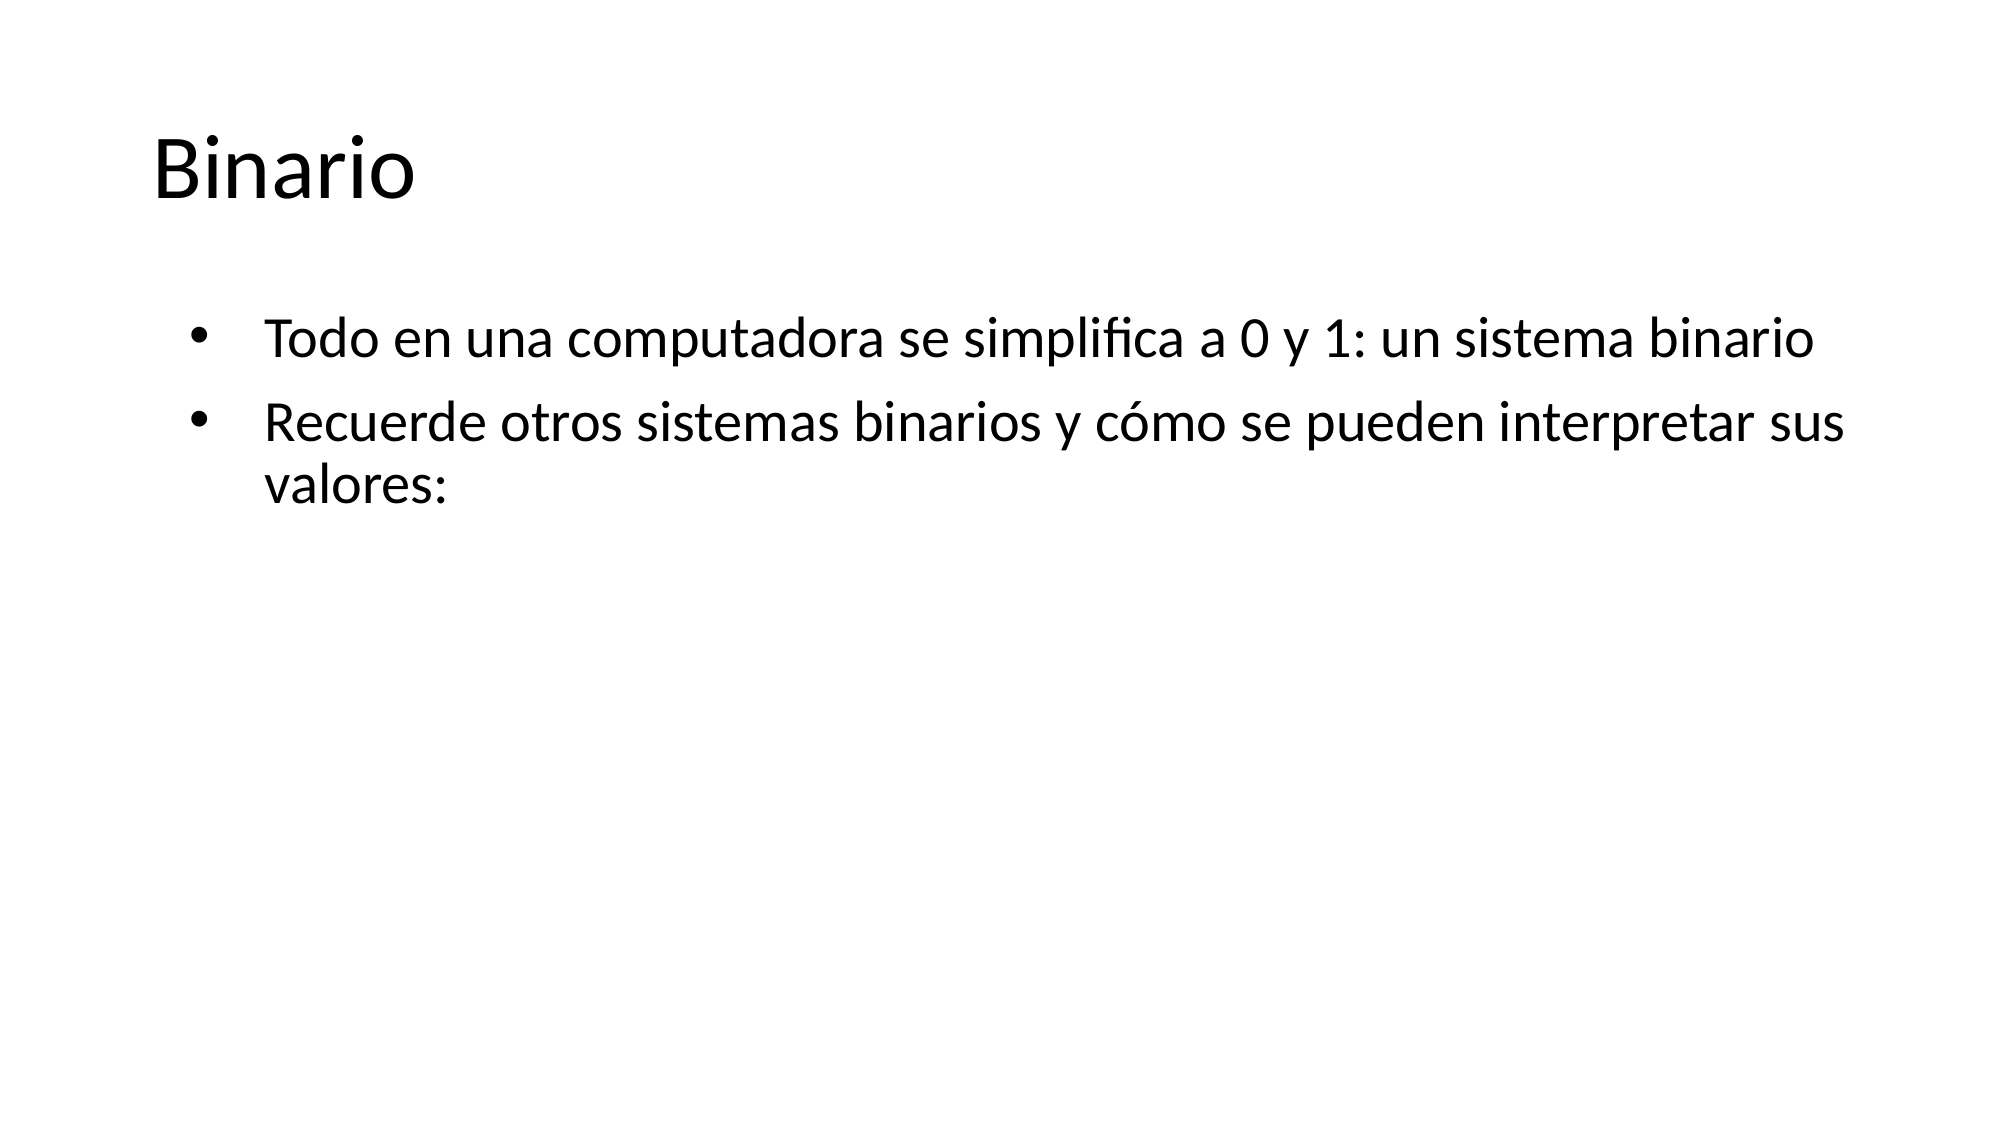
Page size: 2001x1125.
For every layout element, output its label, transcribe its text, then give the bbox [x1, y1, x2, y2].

list Todo en una computadora se simplifica a 0 y 1: un sistema binario Recuerde otros sistemas binarios y cómo se pueden interpretar sus valores: [137, 299, 1863, 1014]
title Binario [137, 59, 1863, 278]
